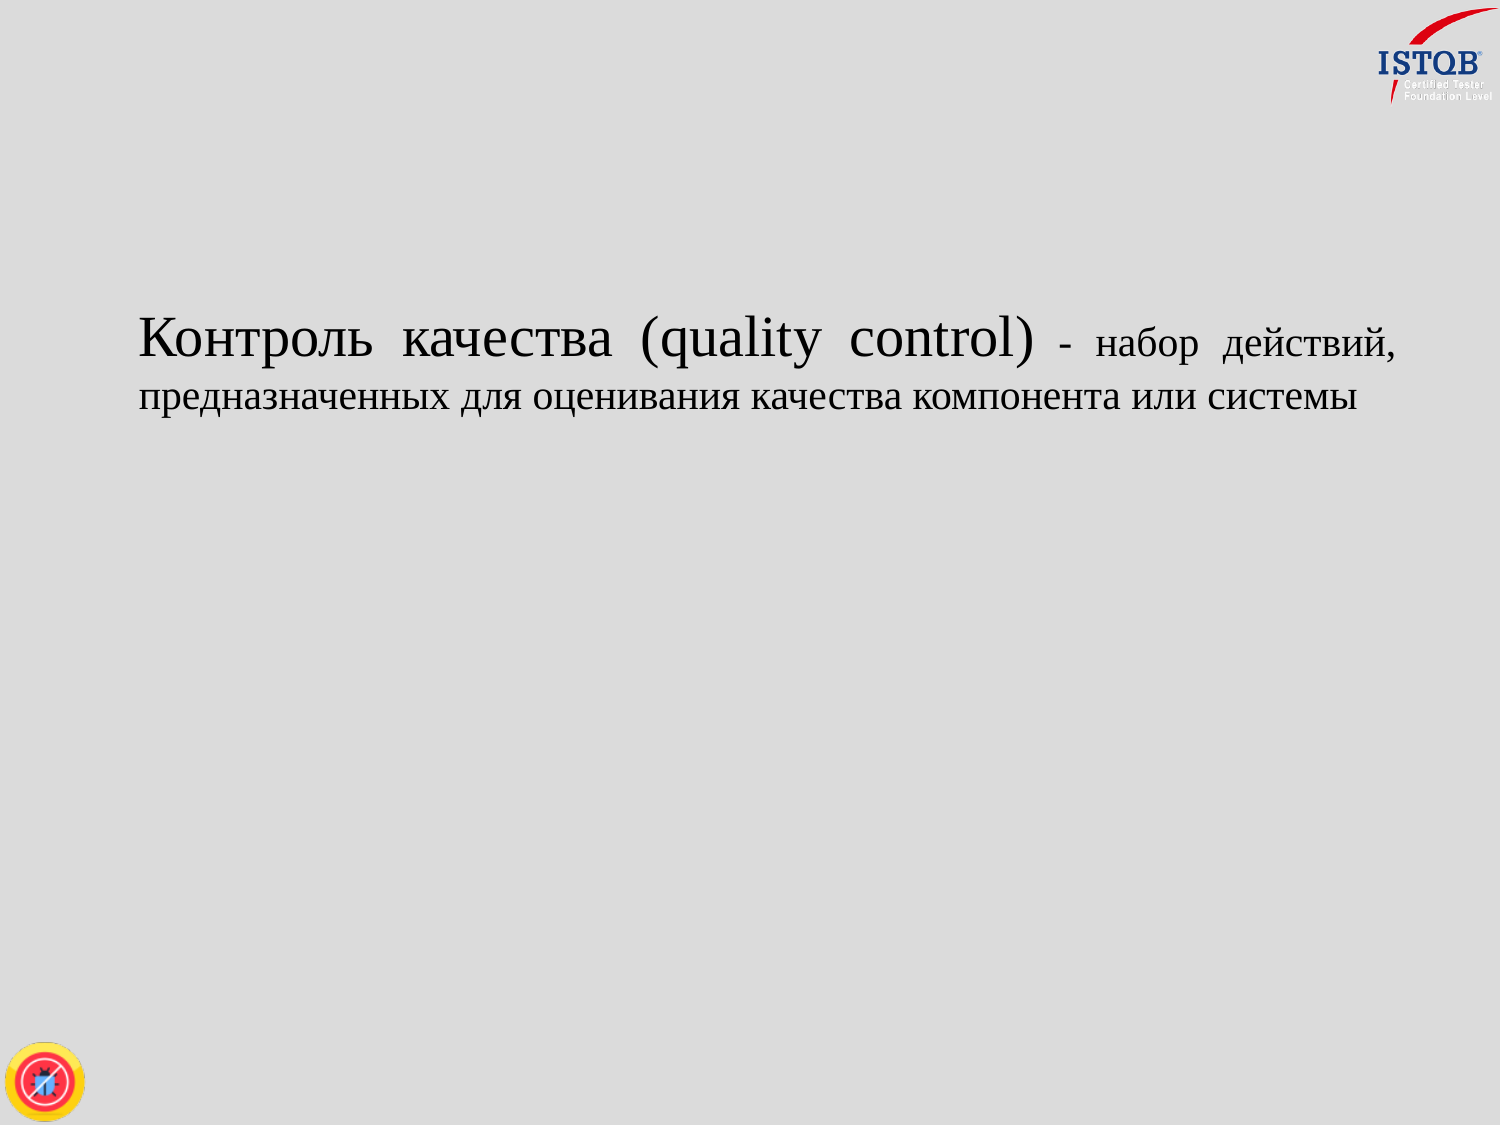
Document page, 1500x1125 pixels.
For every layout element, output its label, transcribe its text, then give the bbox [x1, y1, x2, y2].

picture [1375, 5, 1500, 109]
text_box Контроль качества (quality control) - набор действий, предназначенных для оценивания качества компонента или системы [123, 290, 1412, 426]
picture [3, 1040, 87, 1124]
